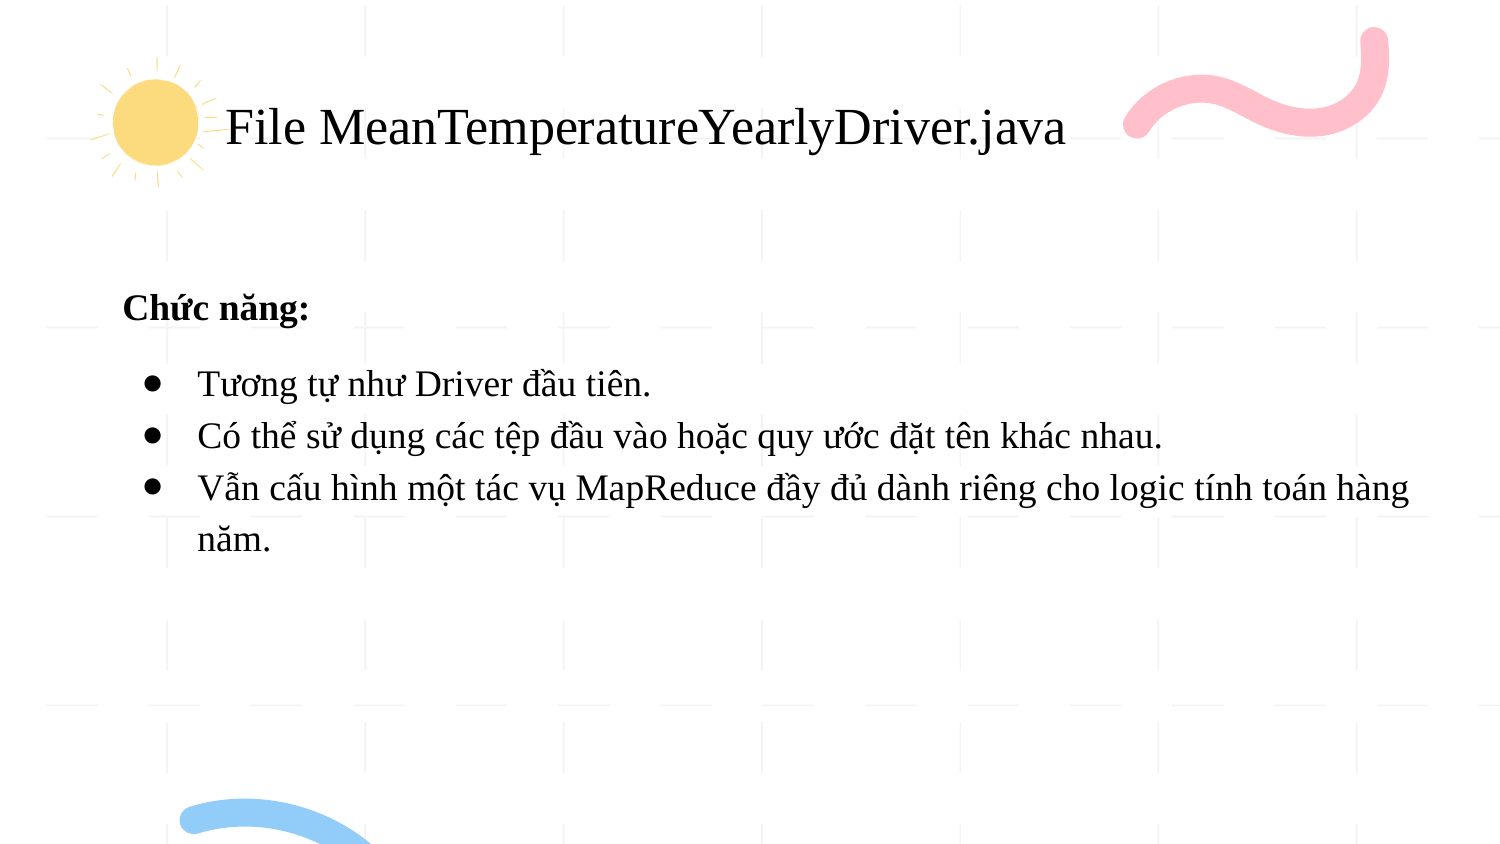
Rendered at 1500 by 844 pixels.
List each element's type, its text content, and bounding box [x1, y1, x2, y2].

title File MeanTemperatureYearlyDriver.java [210, 77, 1240, 168]
list Chức năng: Tương tự như Driver đầu tiên. Có thể sử dụng các tệp đầu vào hoặc quy ước đặt tên khác nhau. Vẫn cấu hình một tác vụ MapReduce đầy đủ dành riêng cho logic tính toán hàng năm. [107, 260, 1463, 569]
